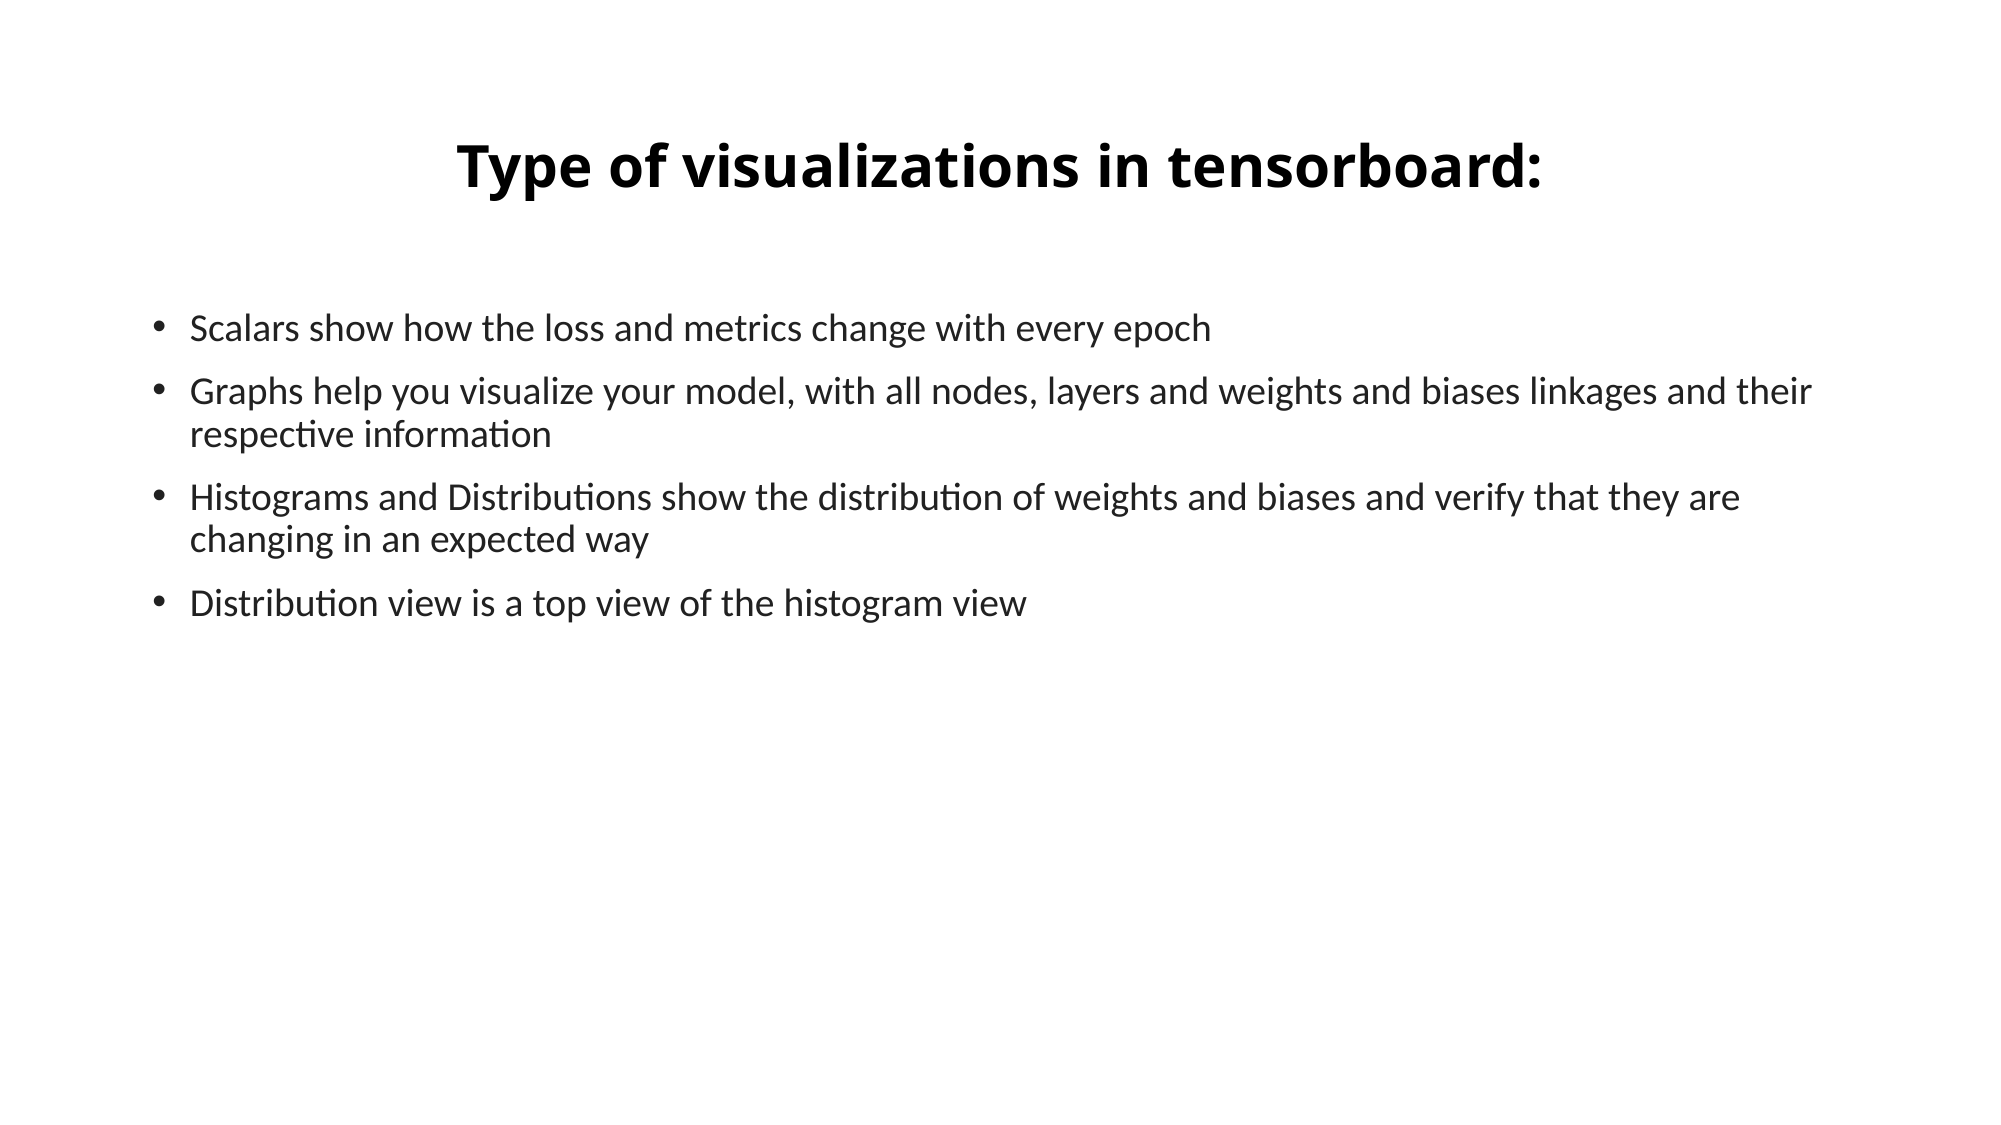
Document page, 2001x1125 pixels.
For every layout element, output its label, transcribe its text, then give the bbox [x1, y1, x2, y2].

title Type of visualizations in tensorboard: [137, 59, 1863, 278]
list Scalars show how the loss and metrics change with every epoch Graphs help you visualize your model, with all nodes, layers and weights and biases linkages and their respective information Histograms and Distributions show the distribution of weights and biases and verify that they are changing in an expected way Distribution view is a top view of the histogram view [137, 299, 1863, 1014]
